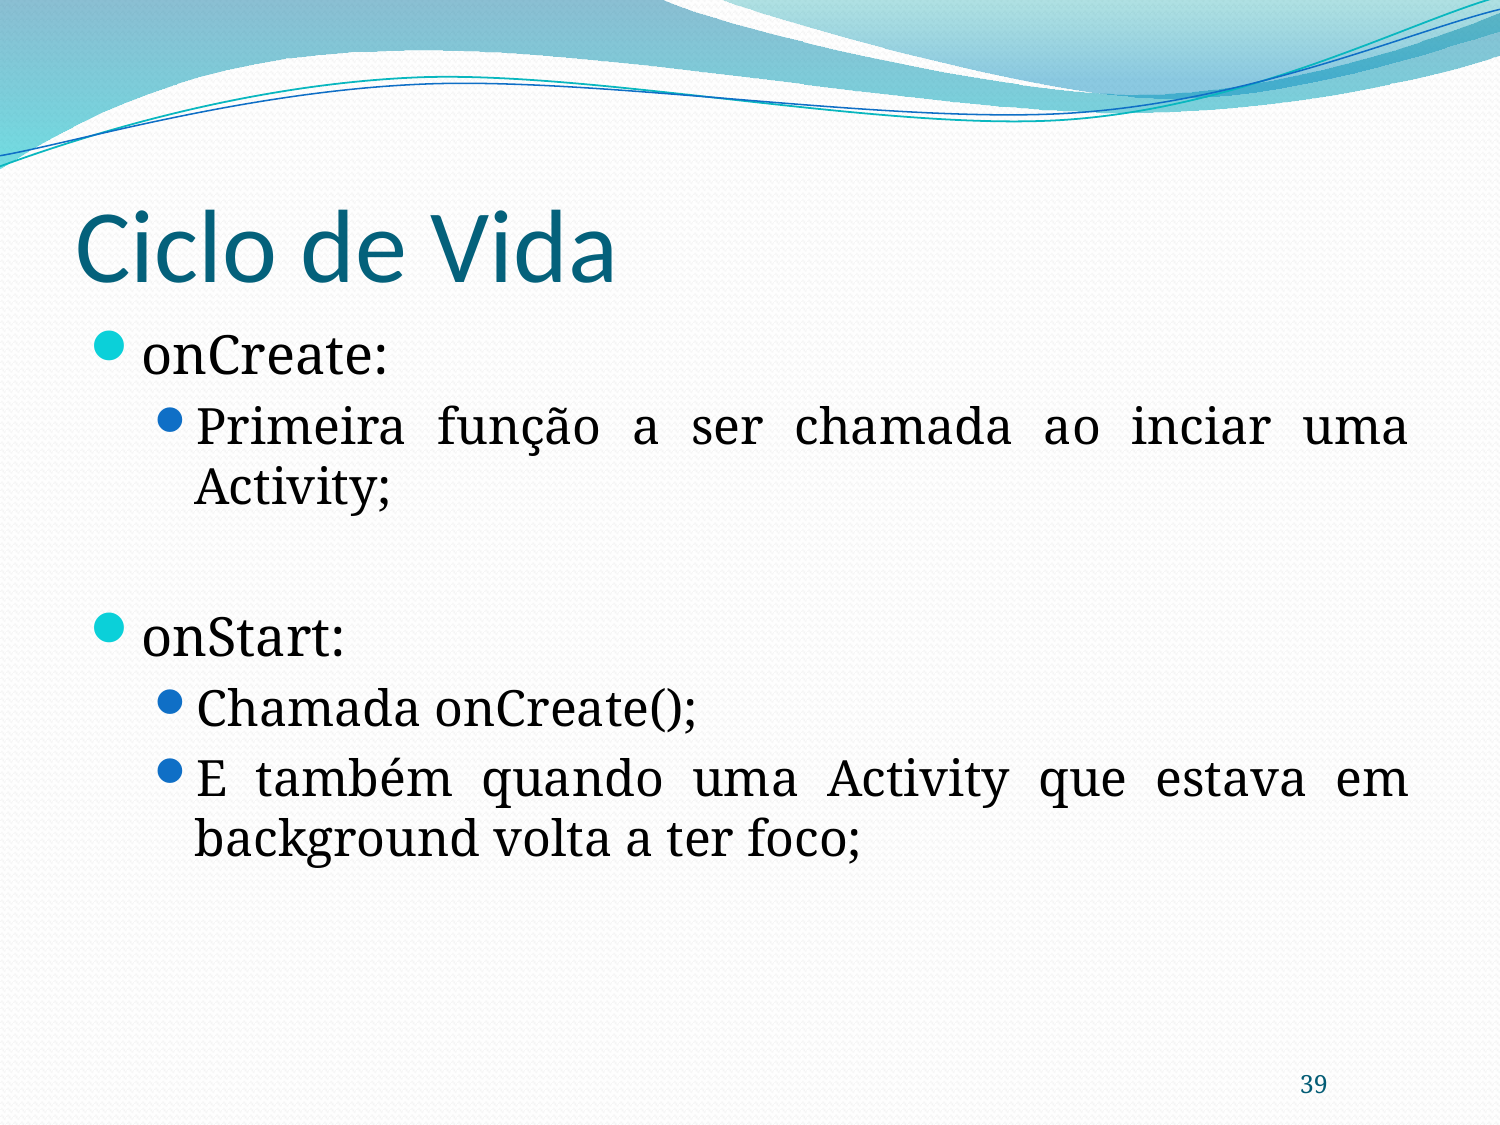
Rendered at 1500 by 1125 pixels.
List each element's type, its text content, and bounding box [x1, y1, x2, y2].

list onCreate: Primeira função a ser chamada ao inciar uma Activity; onStart: Chamada onCreate(); E também quando uma Activity que estava em background volta a ter foco; [75, 312, 1425, 1033]
slide_number 39 [1299, 1042, 1425, 1103]
title Ciclo de Vida [75, 115, 1425, 303]
